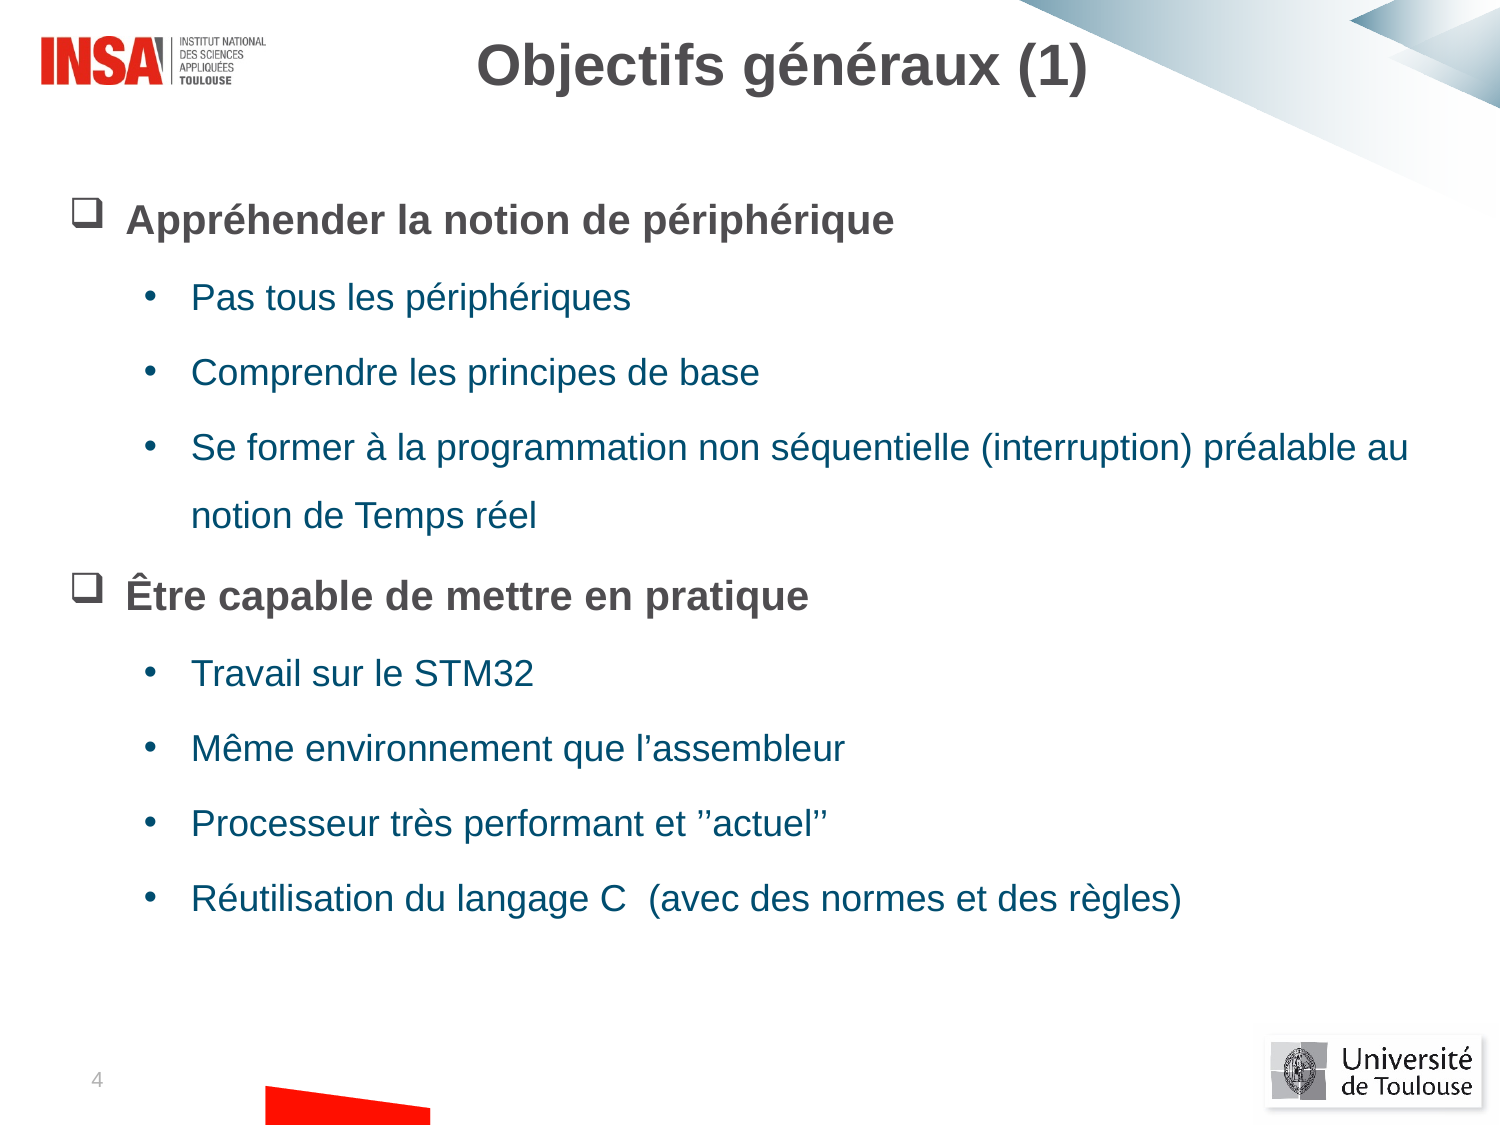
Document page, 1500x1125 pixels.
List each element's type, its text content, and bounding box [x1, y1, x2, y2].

picture [1253, 1023, 1499, 1125]
list Appréhender la notion de périphérique Pas tous les périphériques Comprendre les principes de base Se former à la programmation non séquentielle (interruption) préalable au notion de Temps réel Être capable de mettre en pratique Travail sur le STM32 Même environnement que l’assembleur Processeur très performant et ’’actuel’’ Réutilisation du langage C (avec des normes et des règles) [54, 160, 1437, 1012]
list Objectifs généraux (1) [301, 20, 1105, 90]
picture [41, 36, 266, 85]
